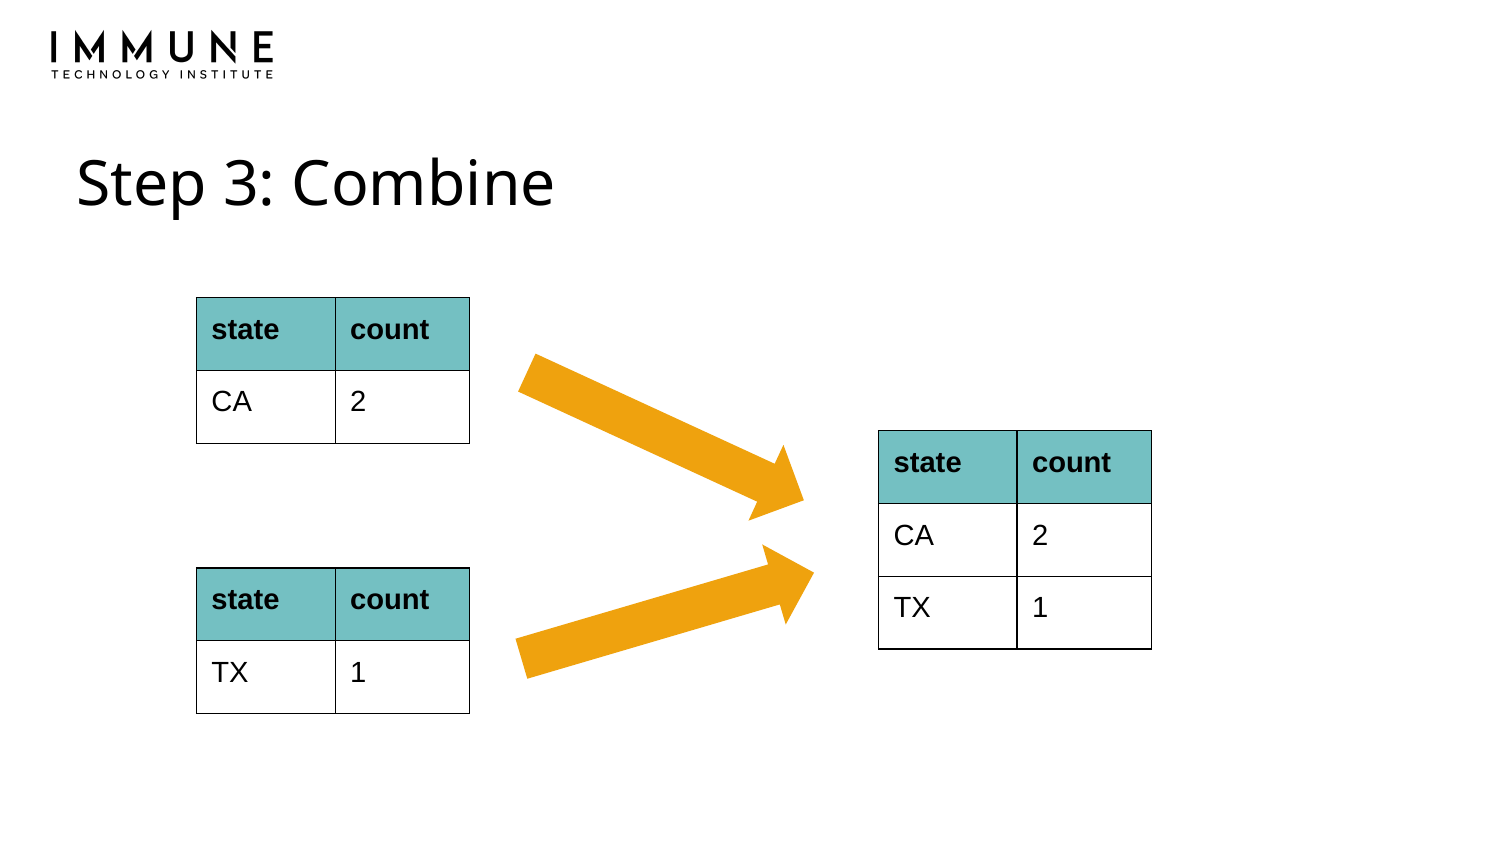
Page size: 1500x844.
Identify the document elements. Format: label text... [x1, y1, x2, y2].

picture [29, 26, 299, 85]
table_cell 2 [336, 371, 469, 443]
table_header state [197, 569, 335, 640]
text_box [518, 353, 804, 521]
table_cell 2 [1018, 504, 1151, 576]
table_cell TX [879, 577, 1016, 648]
table_cell CA [197, 371, 335, 443]
table_cell 1 [336, 641, 469, 713]
table_cell CA [879, 504, 1016, 576]
table_cell TX [197, 641, 335, 713]
table_header count [1018, 431, 1151, 503]
text_box [515, 544, 815, 679]
table_header state [197, 298, 335, 370]
table_header state [879, 431, 1016, 503]
table_cell 1 [1018, 577, 1151, 648]
title Step 3: Combine [61, 128, 1449, 772]
table_header count [336, 569, 469, 640]
table_header count [336, 298, 469, 370]
